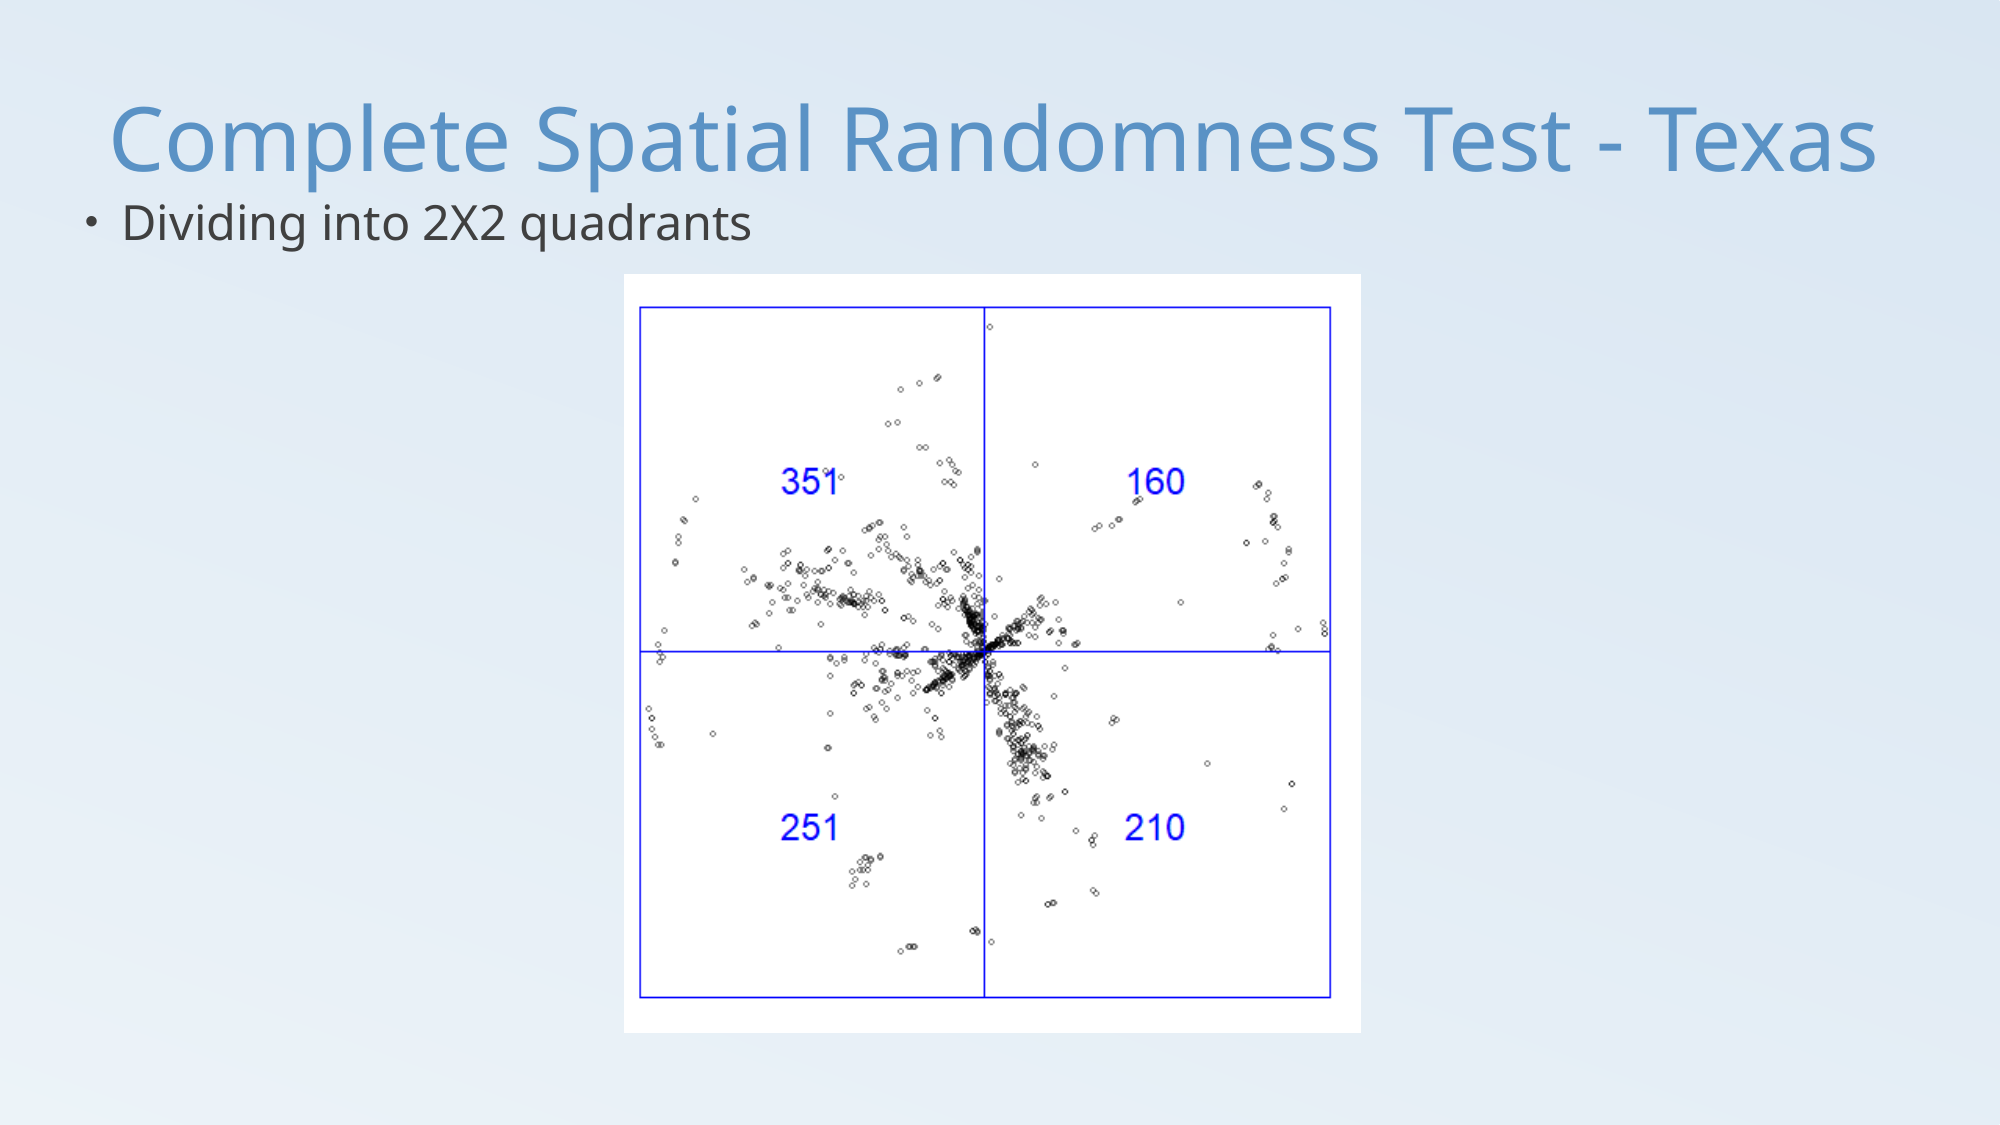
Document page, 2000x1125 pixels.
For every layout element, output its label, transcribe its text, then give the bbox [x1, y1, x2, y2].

text_box Dividing into 2X2 quadrants [70, 191, 1913, 259]
picture [624, 274, 1361, 1033]
text_box Complete Spatial Randomness Test - Texas [37, 49, 1900, 200]
